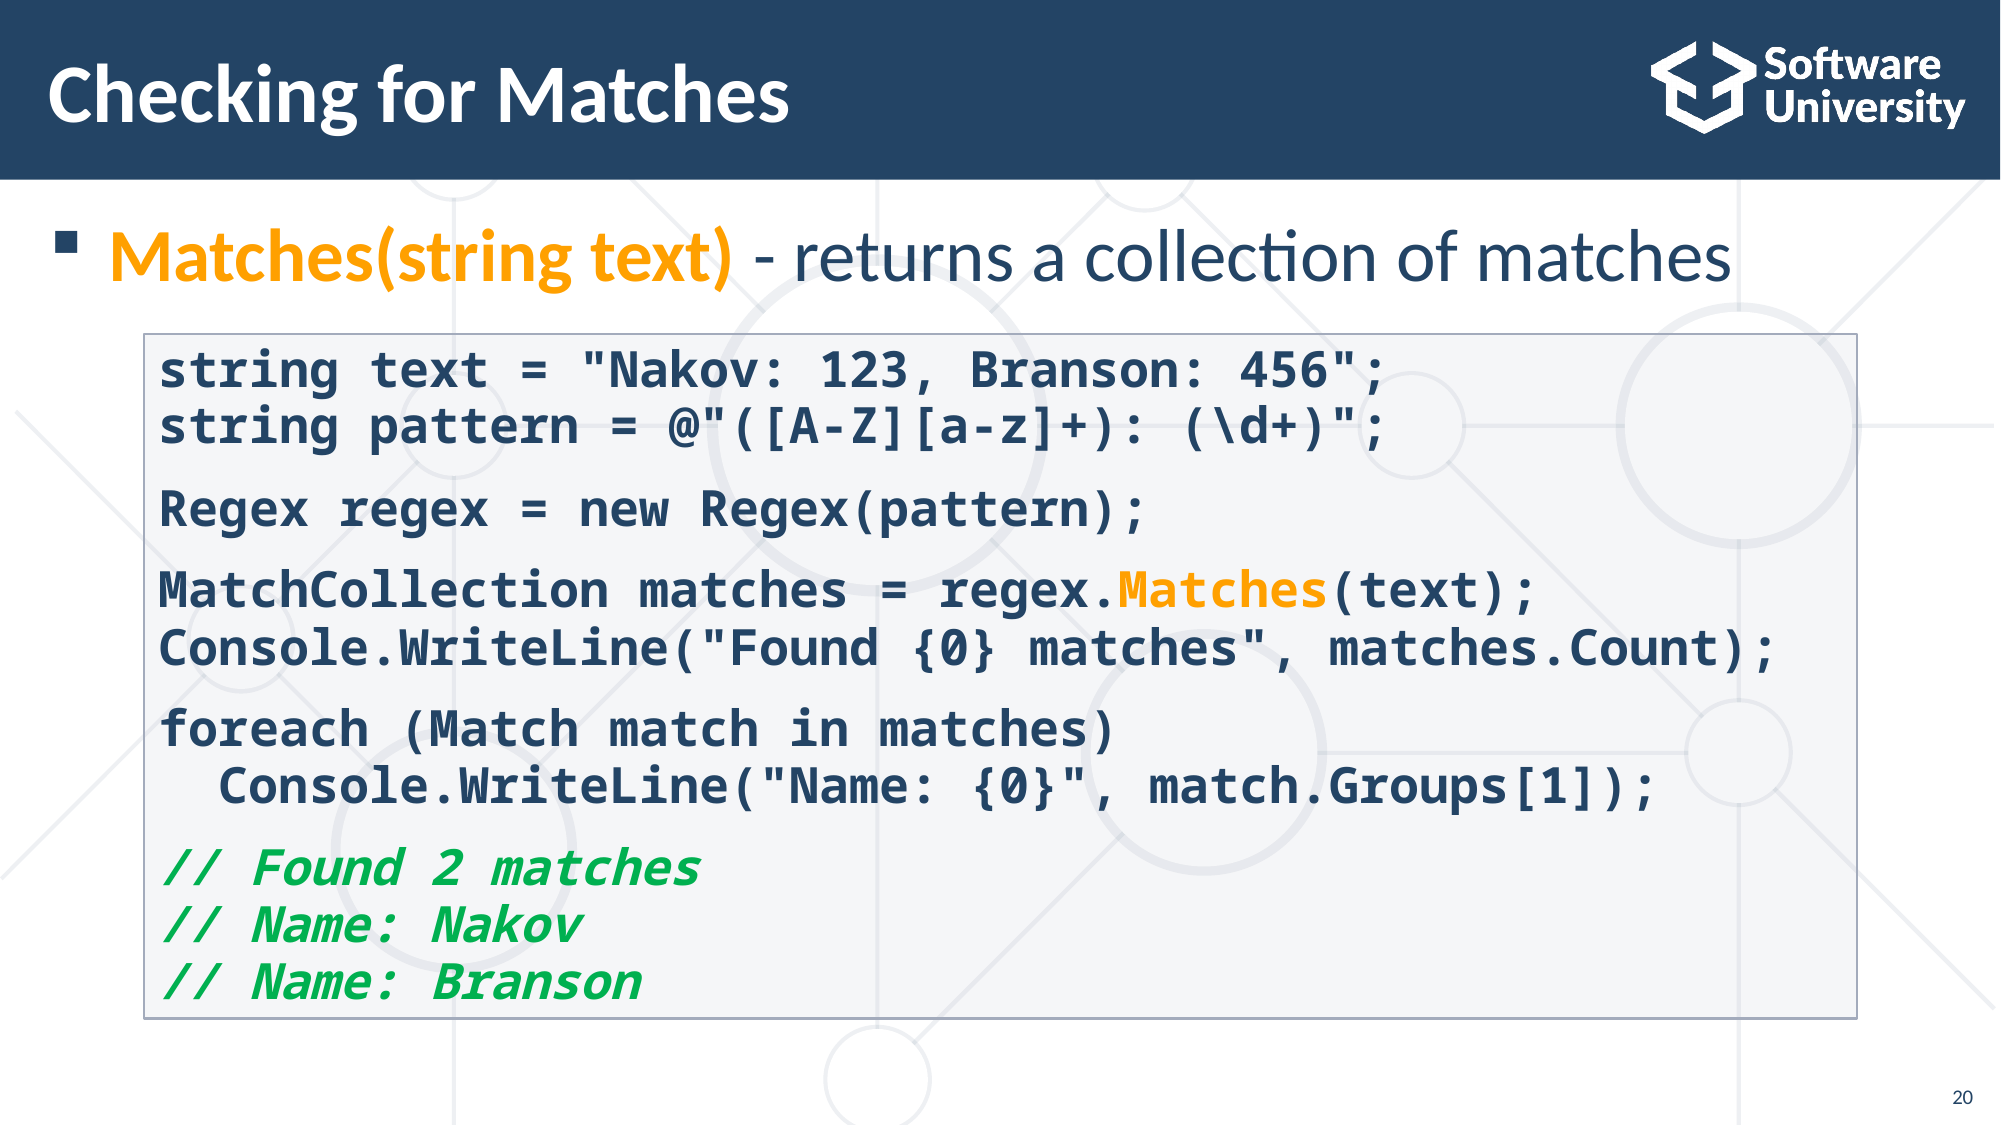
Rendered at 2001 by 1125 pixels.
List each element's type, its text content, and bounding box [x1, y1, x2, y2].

slide_number 20 [1927, 1067, 1989, 1117]
list Matches(string text) - returns a collection of matches [31, 196, 1970, 1071]
title Checking for Matches [31, 16, 1625, 162]
picture [1651, 41, 1966, 134]
text_box string text = "Nakov: 123, Branson: 456"; string pattern = @"([A-Z][a-z]+): (\d+)"; Regex regex = new Regex(pattern); MatchCollection matches = regex.Matches(text); Console.WriteLine("Found {0} matches", matches.Count); foreach (Match match in matches) Console.WriteLine("Name: {0}", match.Groups[1]); // Found 2 matches // Name: Nakov // Name: Branson [144, 334, 1857, 1019]
